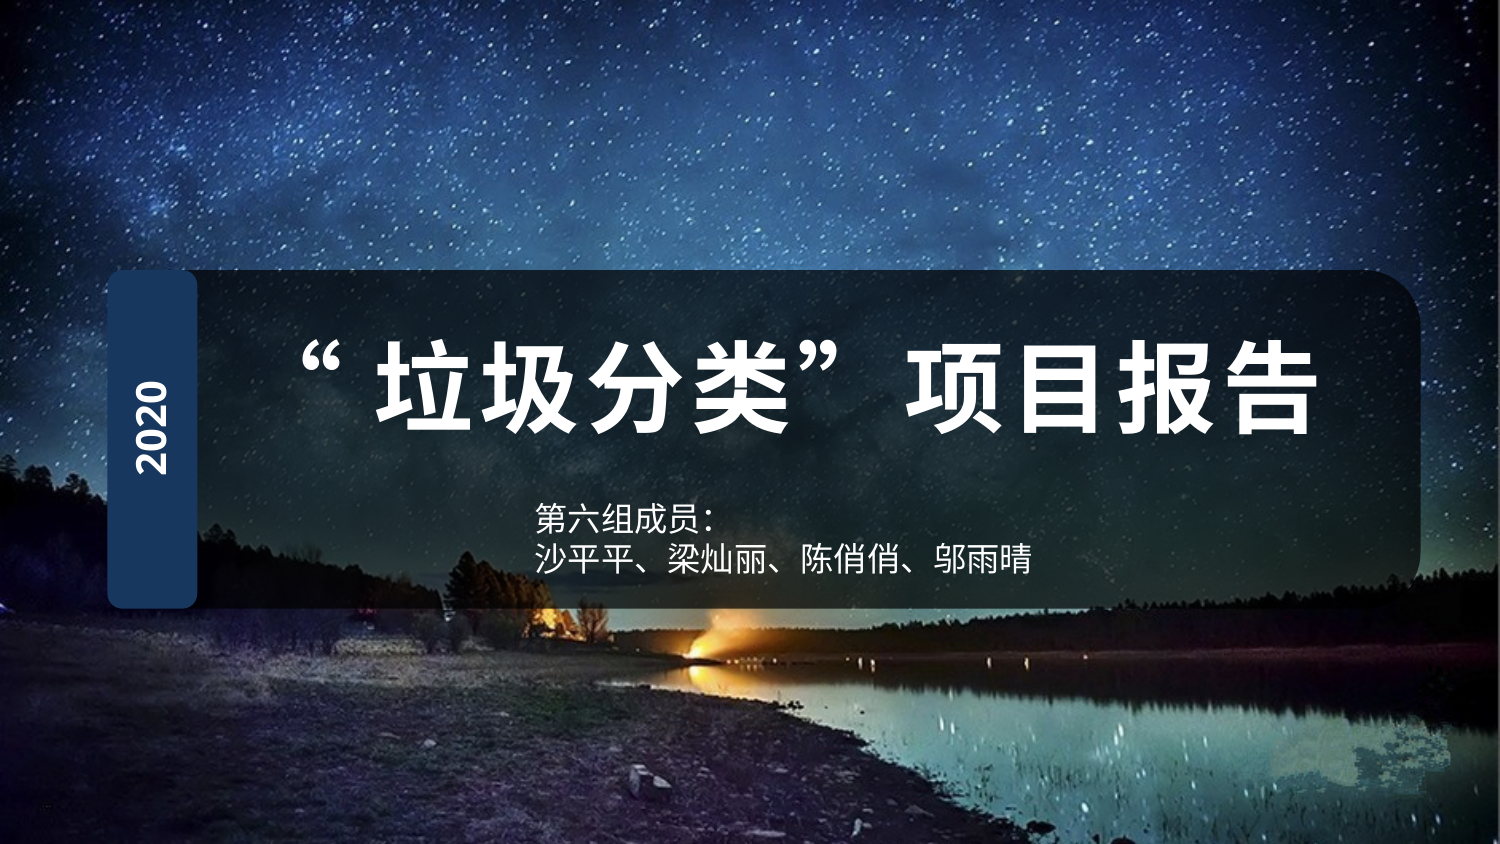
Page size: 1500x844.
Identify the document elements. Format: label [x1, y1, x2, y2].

text_box [227, 317, 1370, 658]
picture [0, 0, 1500, 844]
text_box [107, 269, 1421, 609]
